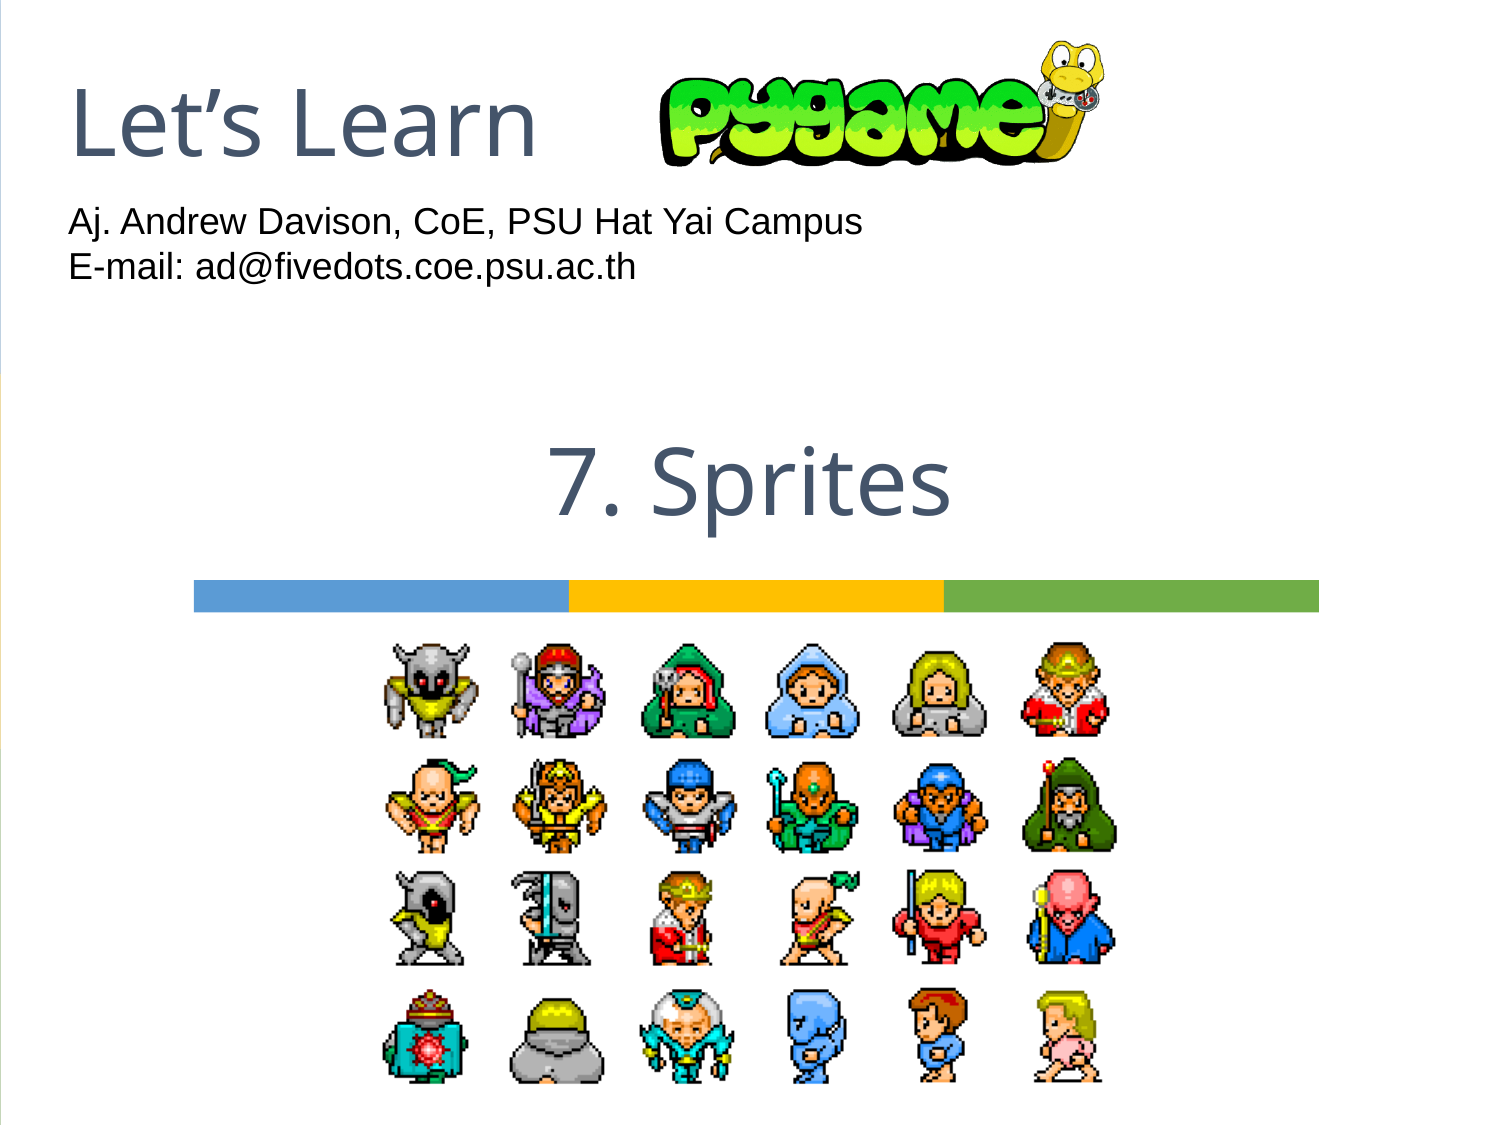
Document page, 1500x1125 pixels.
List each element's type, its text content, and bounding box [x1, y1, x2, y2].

text_box Aj. Andrew Davison, CoE, PSU Hat Yai Campus E-mail: ad@fivedots.coe.psu.ac.th [53, 189, 1108, 359]
title 7. Sprites [187, 379, 1313, 542]
text_box Let’s Learn [53, 50, 654, 184]
picture [376, 637, 1121, 1088]
picture [656, 36, 1109, 171]
